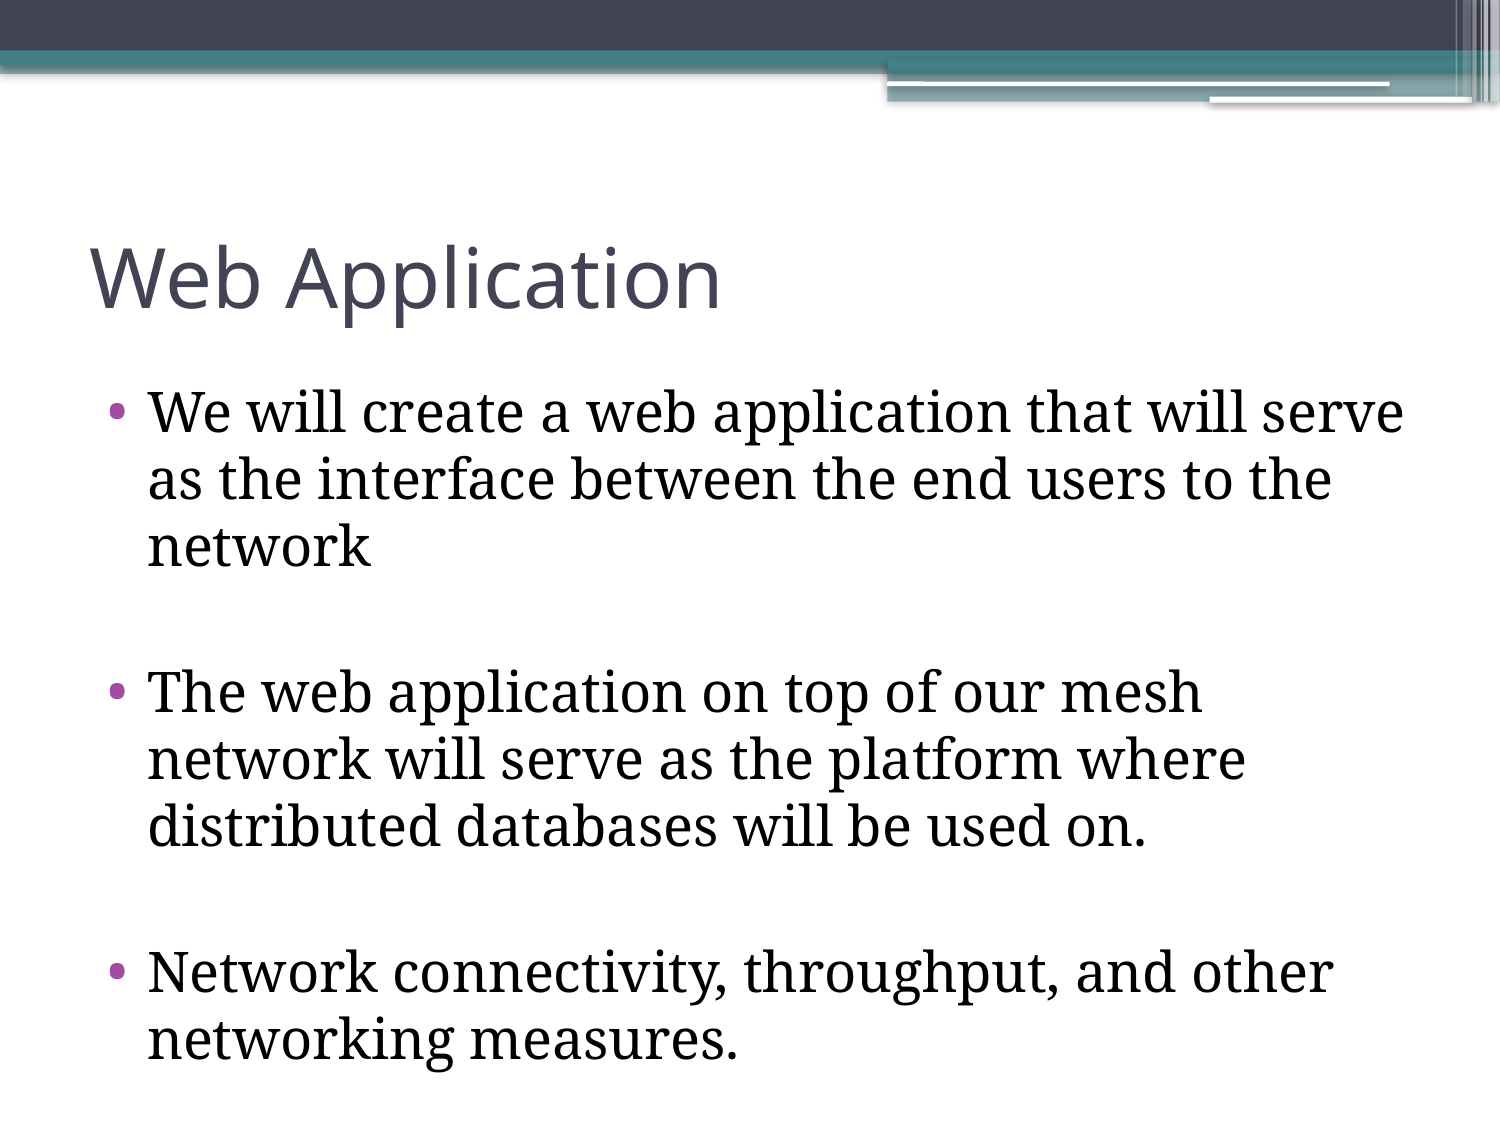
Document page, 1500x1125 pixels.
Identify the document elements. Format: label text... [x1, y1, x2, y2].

list We will create a web application that will serve as the interface between the end users to the network The web application on top of our mesh network will serve as the platform where distributed databases will be used on. Network connectivity, throughput, and other networking measures. [75, 368, 1425, 1079]
title Web Application [75, 187, 1425, 363]
